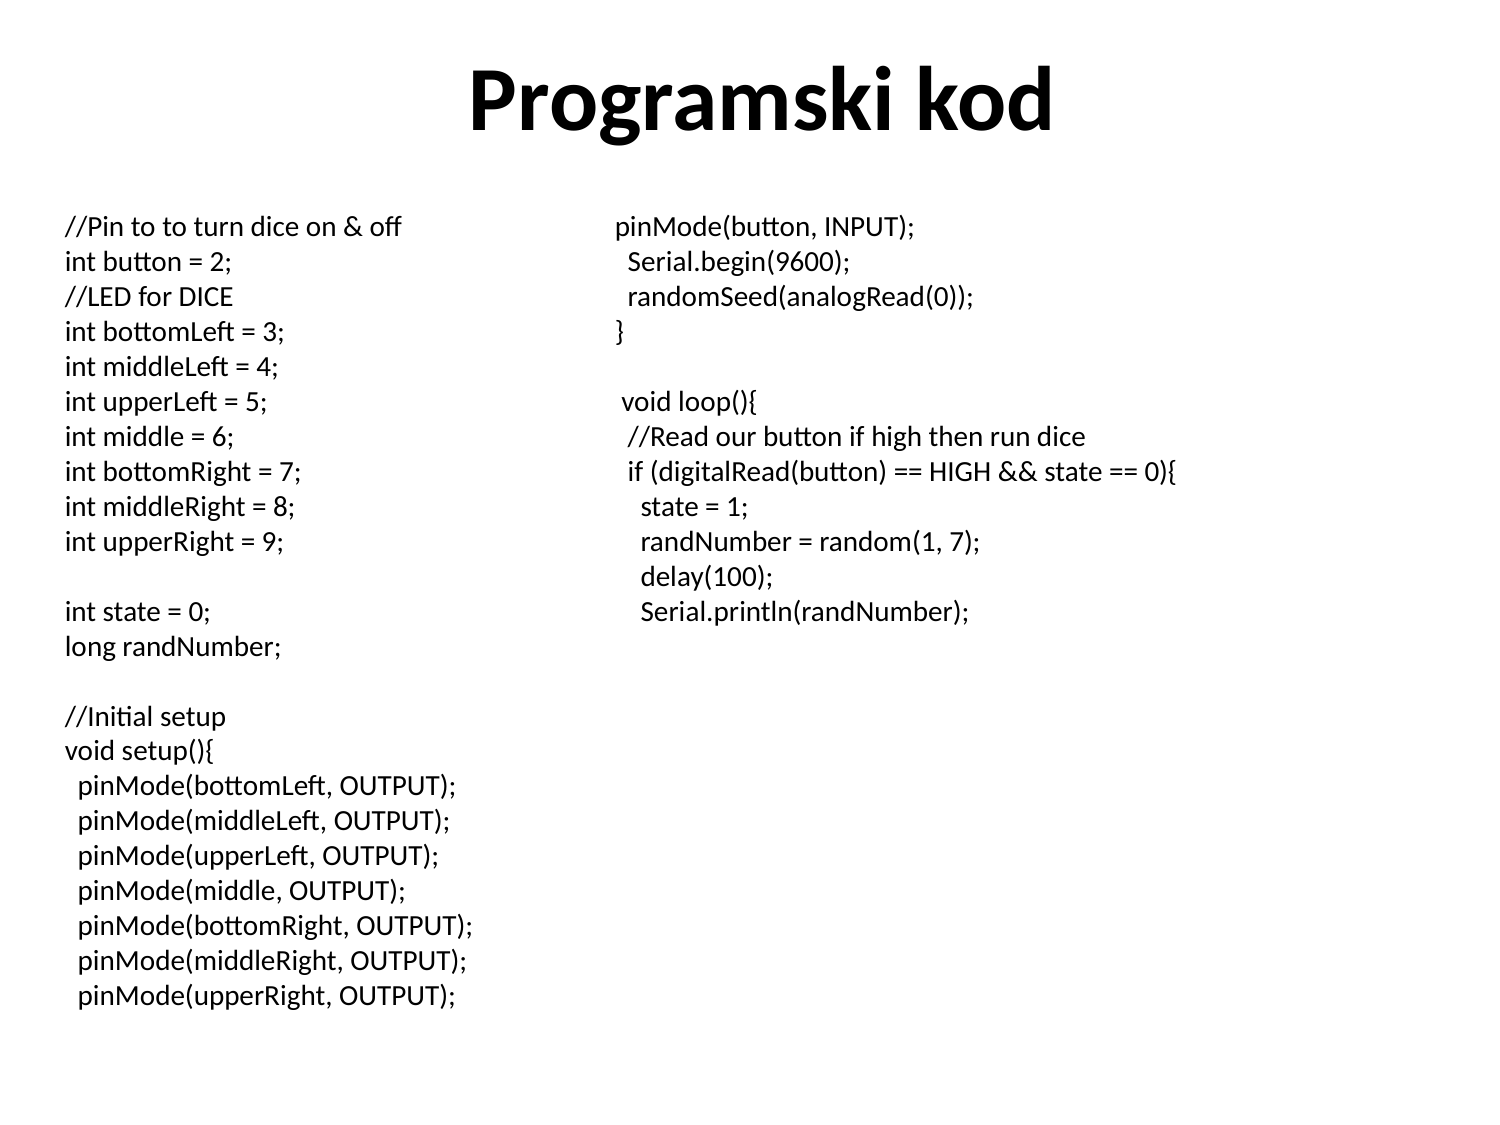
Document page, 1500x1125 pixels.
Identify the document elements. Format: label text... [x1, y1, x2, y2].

title Programski kod [87, 0, 1438, 188]
text_box //Pin to to turn dice on & off int button = 2; //LED for DICE int bottomLeft = 3; int middleLeft = 4; int upperLeft = 5; int middle = 6; int bottomRight = 7; int middleRight = 8; int upperRight = 9; int state = 0; long randNumber; //Initial setup void setup(){ pinMode(bottomLeft, OUTPUT); pinMode(middleLeft, OUTPUT); pinMode(upperLeft, OUTPUT); pinMode(middle, OUTPUT); pinMode(bottomRight, OUTPUT); pinMode(middleRight, OUTPUT); pinMode(upperRight, OUTPUT); [50, 199, 550, 1089]
text_box pinMode(button, INPUT); Serial.begin(9600); randomSeed(analogRead(0)); } void loop(){ //Read our button if high then run dice if (digitalRead(button) == HIGH && state == 0){ state = 1; randNumber = random(1, 7); delay(100); Serial.println(randNumber); [599, 199, 1263, 705]
